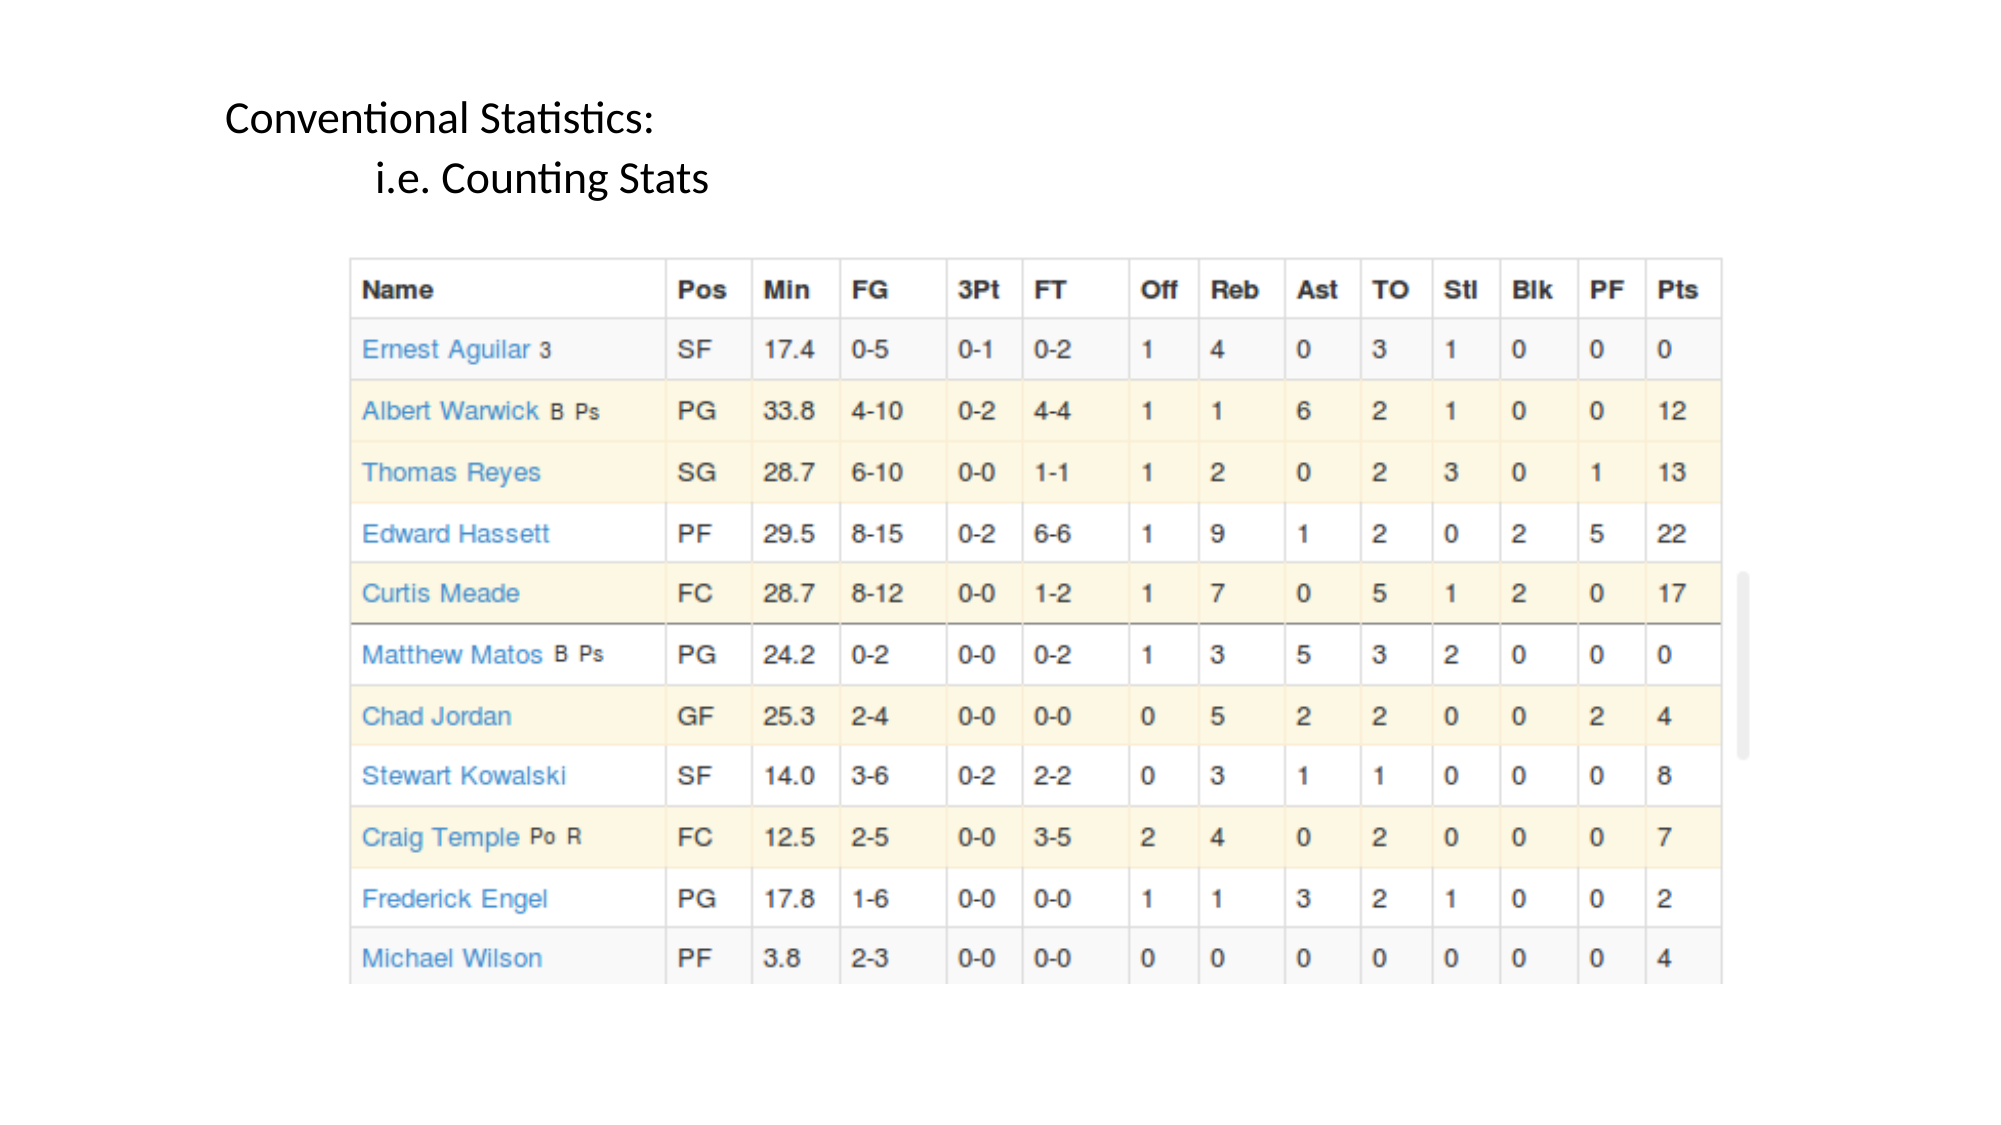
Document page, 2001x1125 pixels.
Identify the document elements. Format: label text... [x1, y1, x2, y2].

text_box Conventional Statistics: i.e. Counting Stats [135, 86, 1861, 249]
picture [319, 248, 1754, 984]
